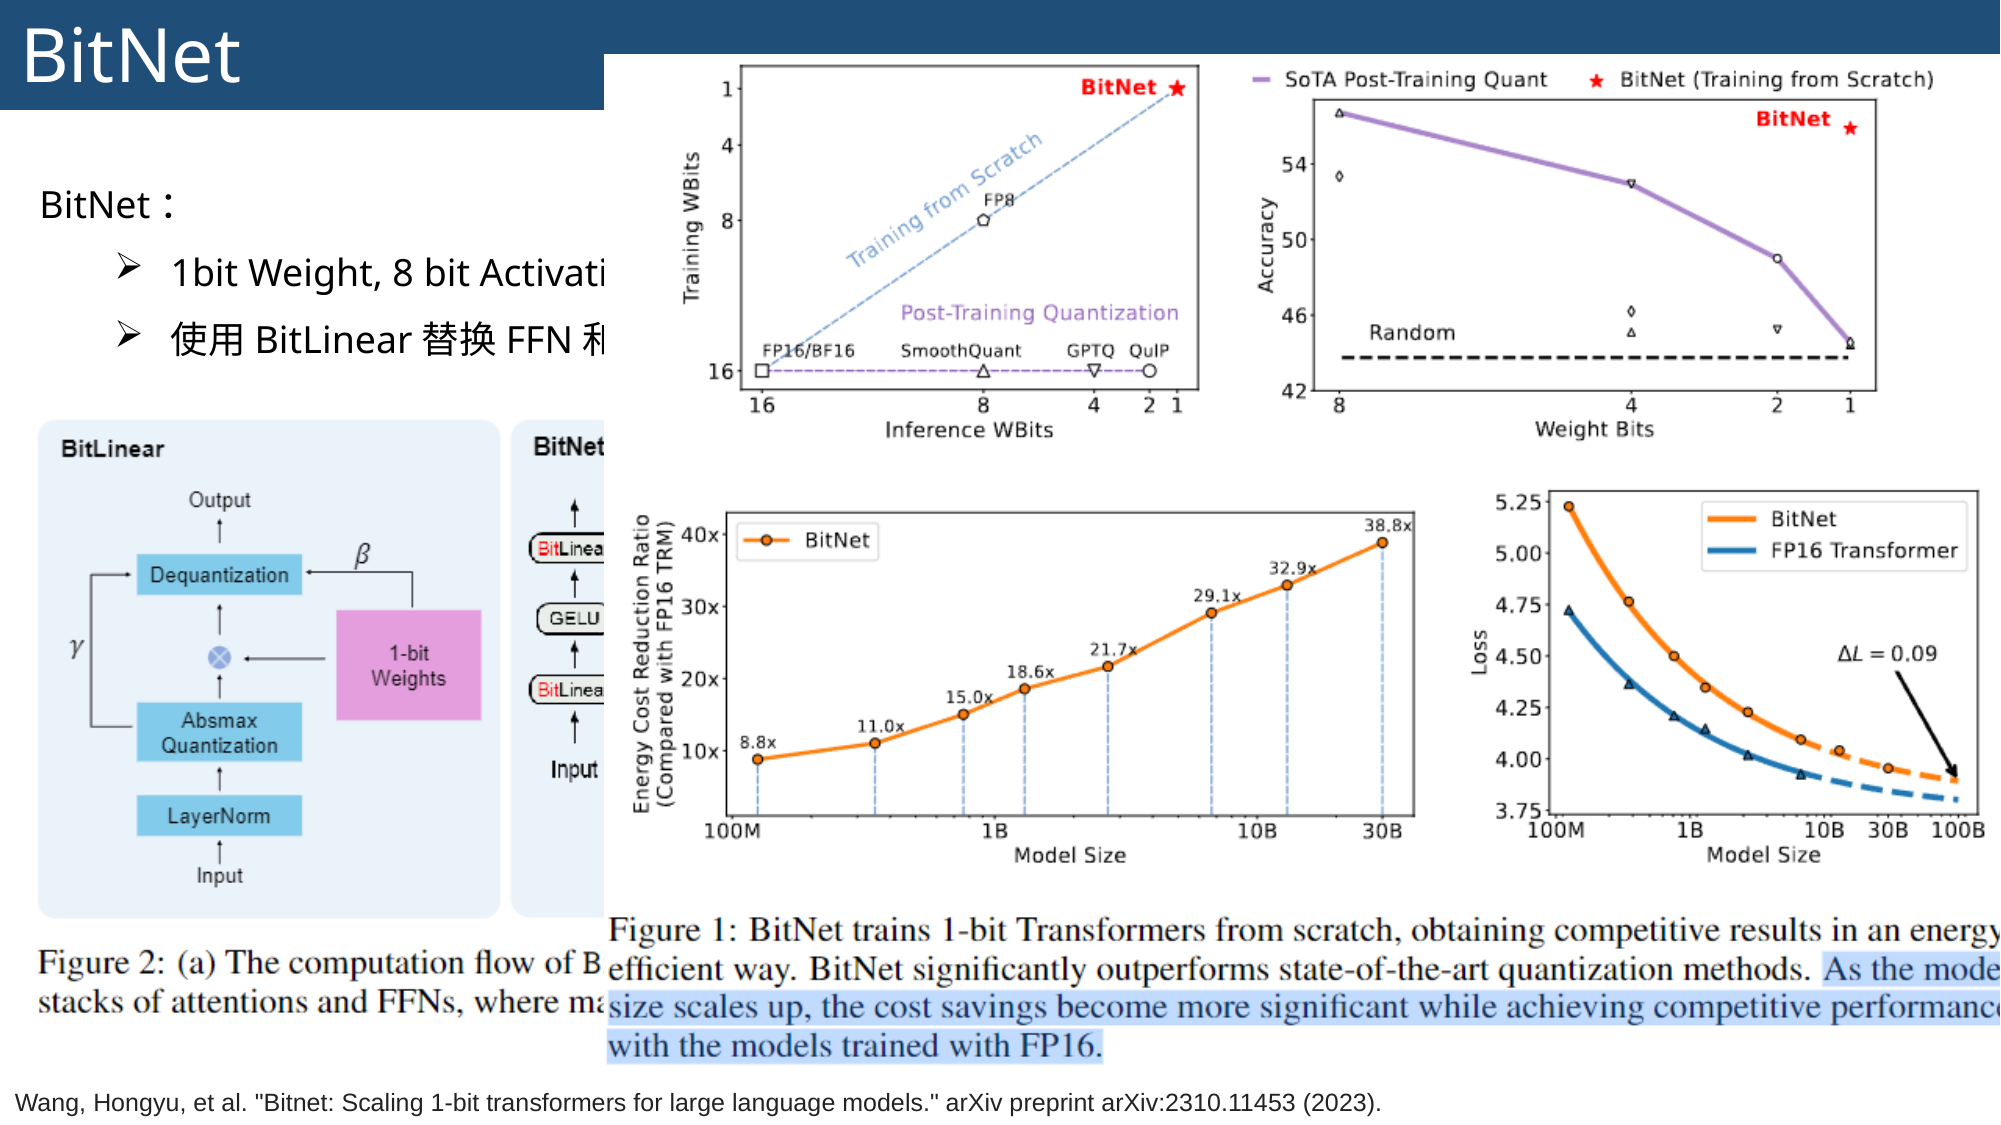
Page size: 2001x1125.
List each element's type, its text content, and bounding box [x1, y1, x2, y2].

text_box BitNet： 1bit Weight, 8 bit Activation 使用BitLinear替换FFN和MHA中的Linear层 [24, 151, 604, 369]
picture [24, 54, 2000, 1071]
text_box BitNet [5, 0, 276, 105]
text_box Wang, Hongyu, et al. "Bitnet: Scaling 1-bit transformers for large language models." arXiv preprint arXiv:2310.11453 (2023). [0, 1079, 2000, 1125]
text_box [0, 0, 2000, 111]
